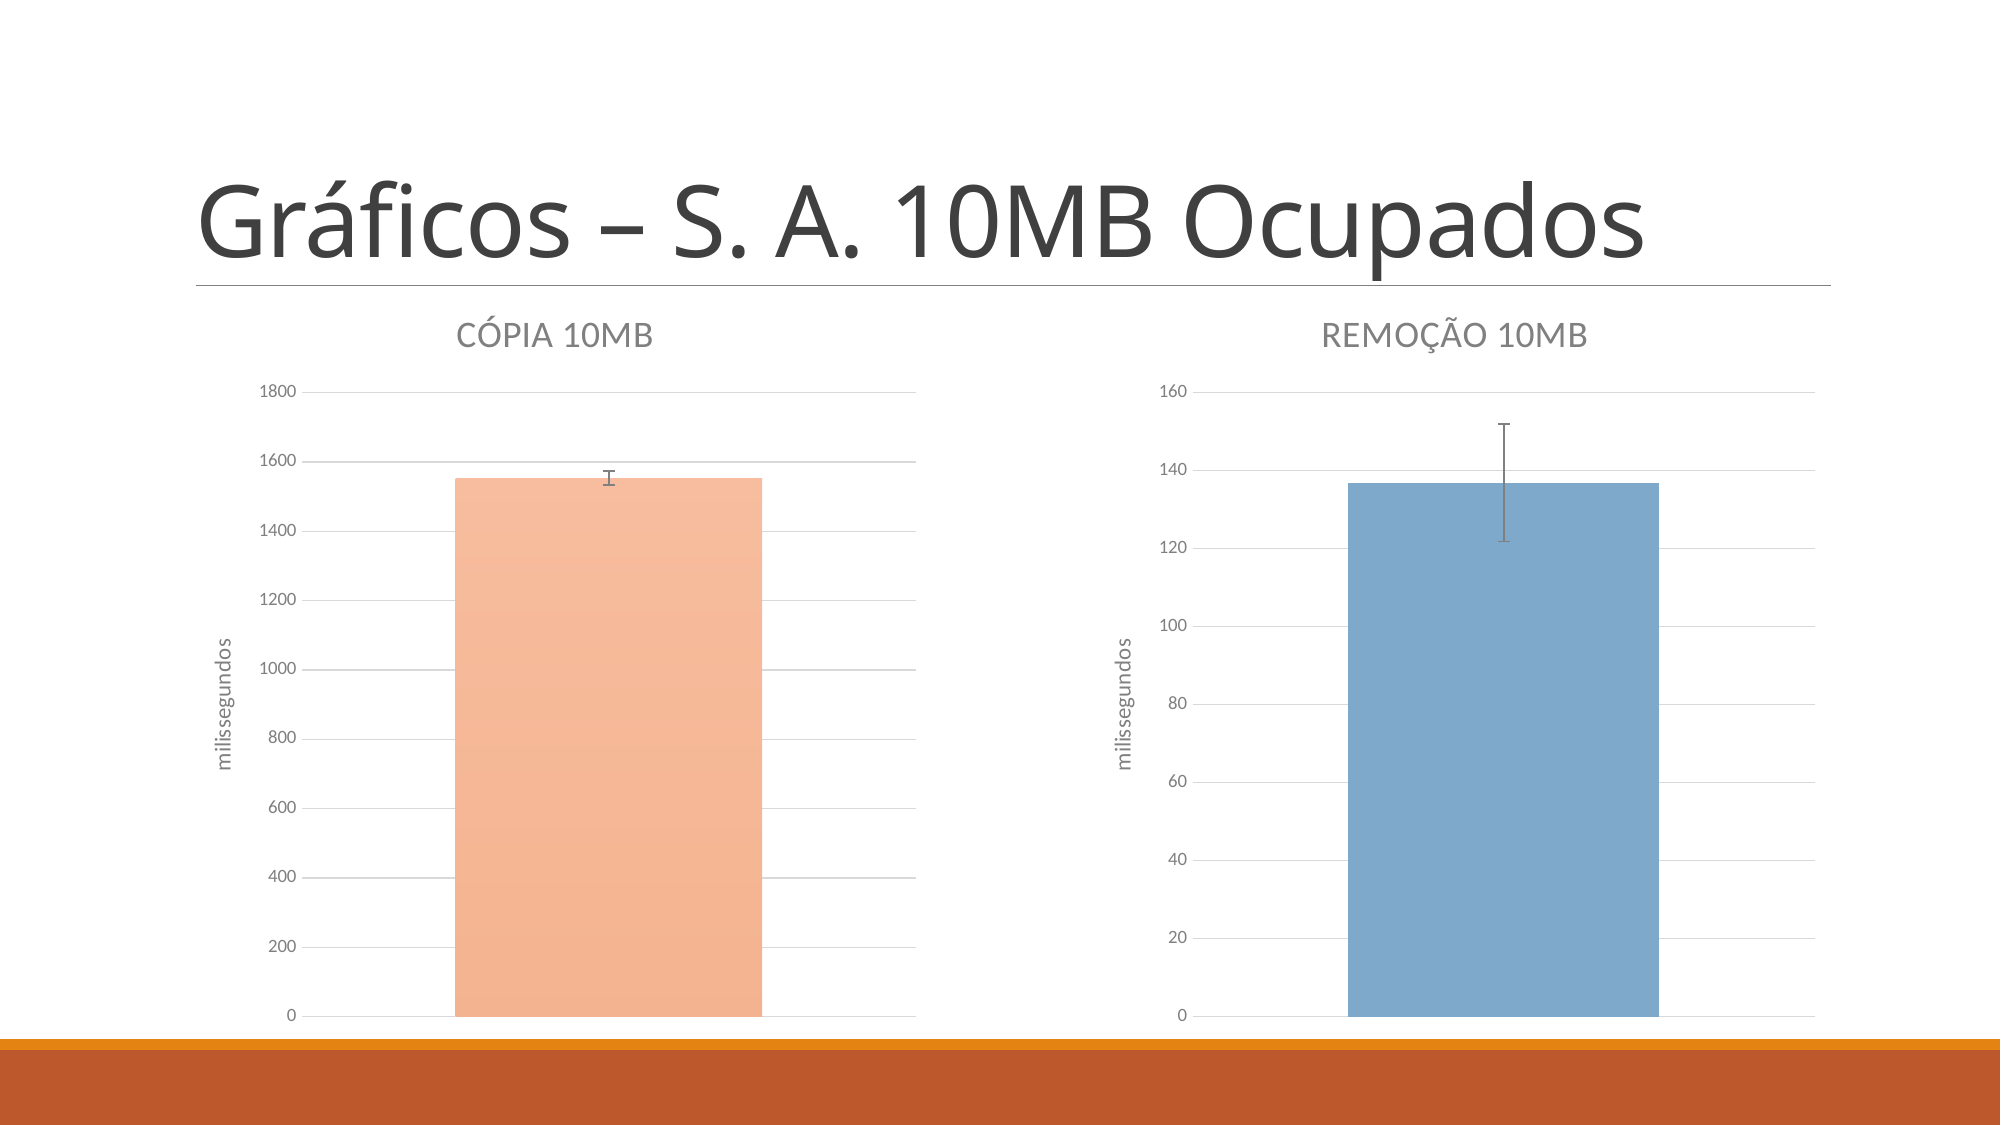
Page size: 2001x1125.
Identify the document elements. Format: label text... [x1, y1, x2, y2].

chart [1079, 284, 1831, 1042]
title Gráficos – S. A. 10MB Ocupados [180, 47, 1830, 285]
chart [179, 284, 932, 1042]
